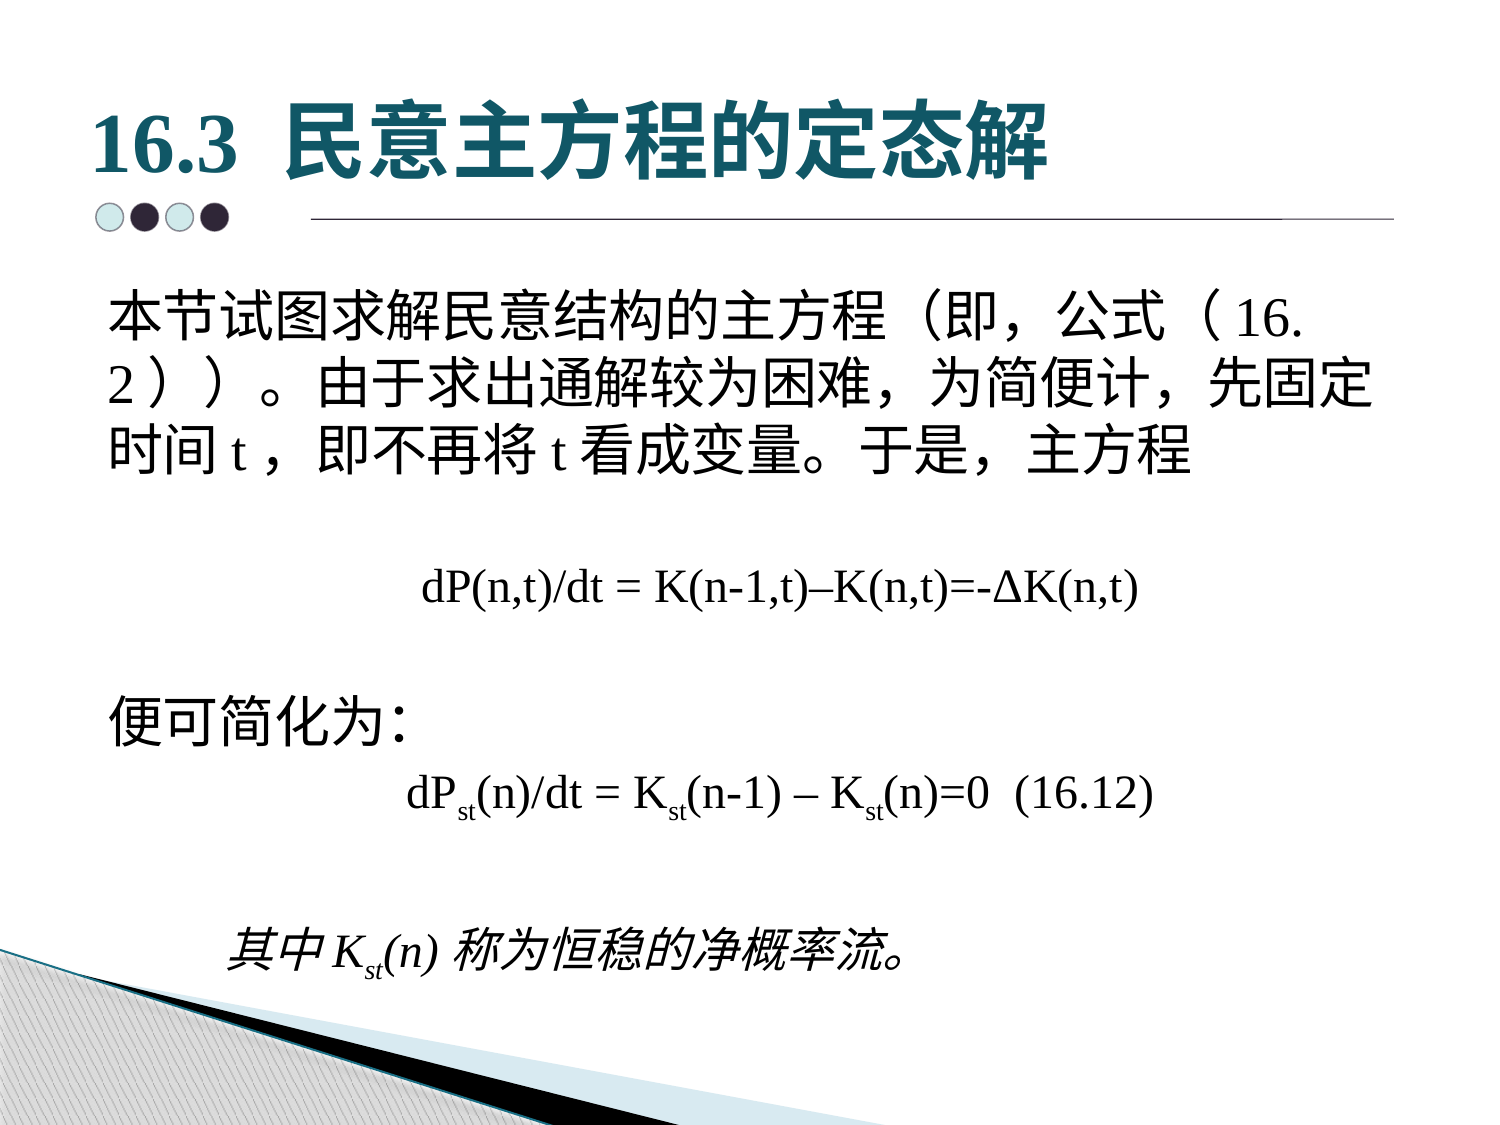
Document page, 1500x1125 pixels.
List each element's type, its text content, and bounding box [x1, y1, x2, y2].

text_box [95, 203, 229, 232]
title 16.3 民意主方程的定态解 [75, 45, 1425, 233]
list 本节试图求解民意结构的主方程（即，公式（16.2））。由于求出通解较为困难，为简便计，先固定时间t，即不再将t看成变量。于是，主方程 dP(n,t)/dt = K(n-1,t)–K(n,t)=-ΔK(n,t) 便可简化为： dPst(n)/dt = Kst(n-1) – Kst(n)=0 (16.12) 其中Kst(n)称为恒稳的净概率流。 [75, 273, 1425, 1005]
